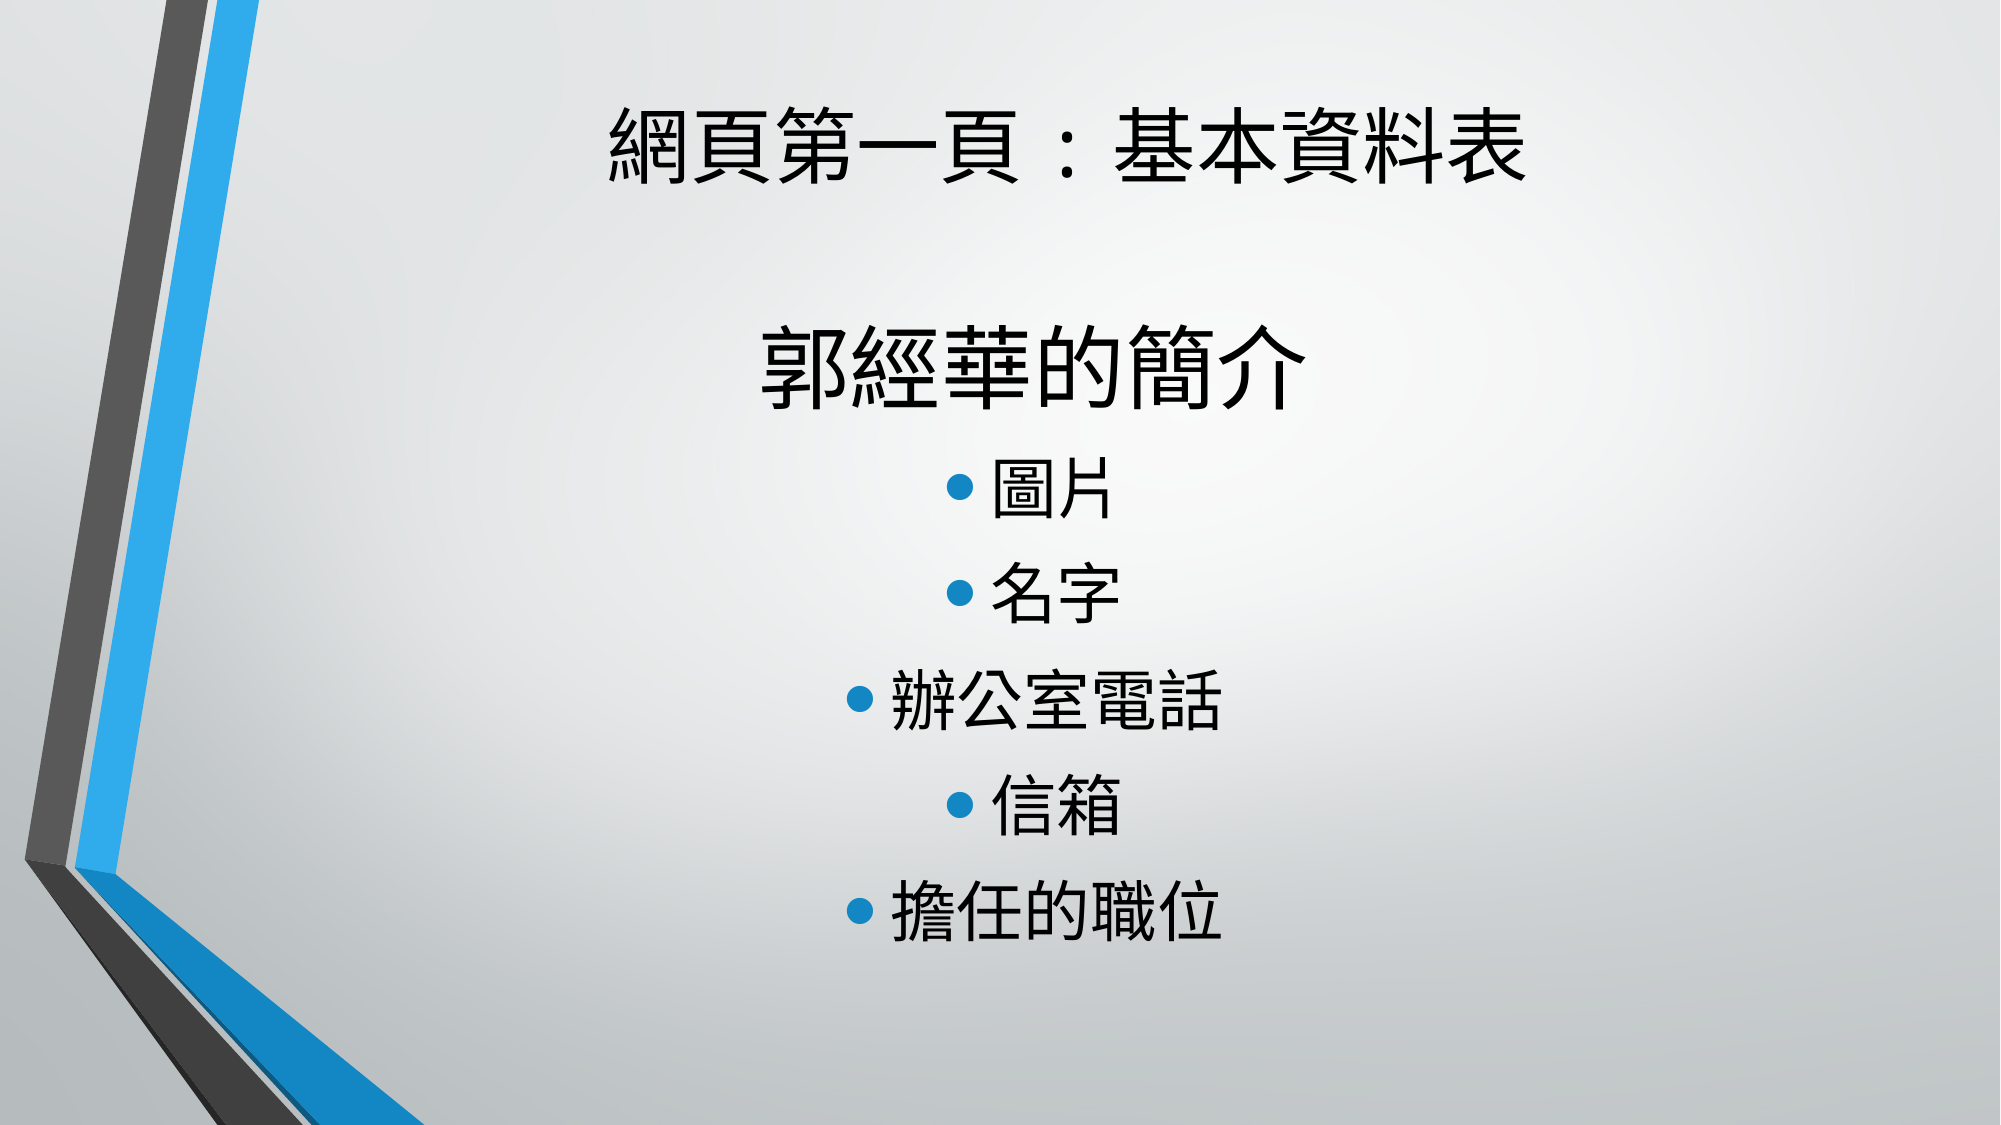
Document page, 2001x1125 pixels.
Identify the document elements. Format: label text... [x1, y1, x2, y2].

title 網頁第一頁:基本資料表 [246, 0, 1890, 288]
list 郭經華的簡介 圖片 名字 辦公室電話 信箱 擔任的職位 [211, 242, 1856, 1019]
